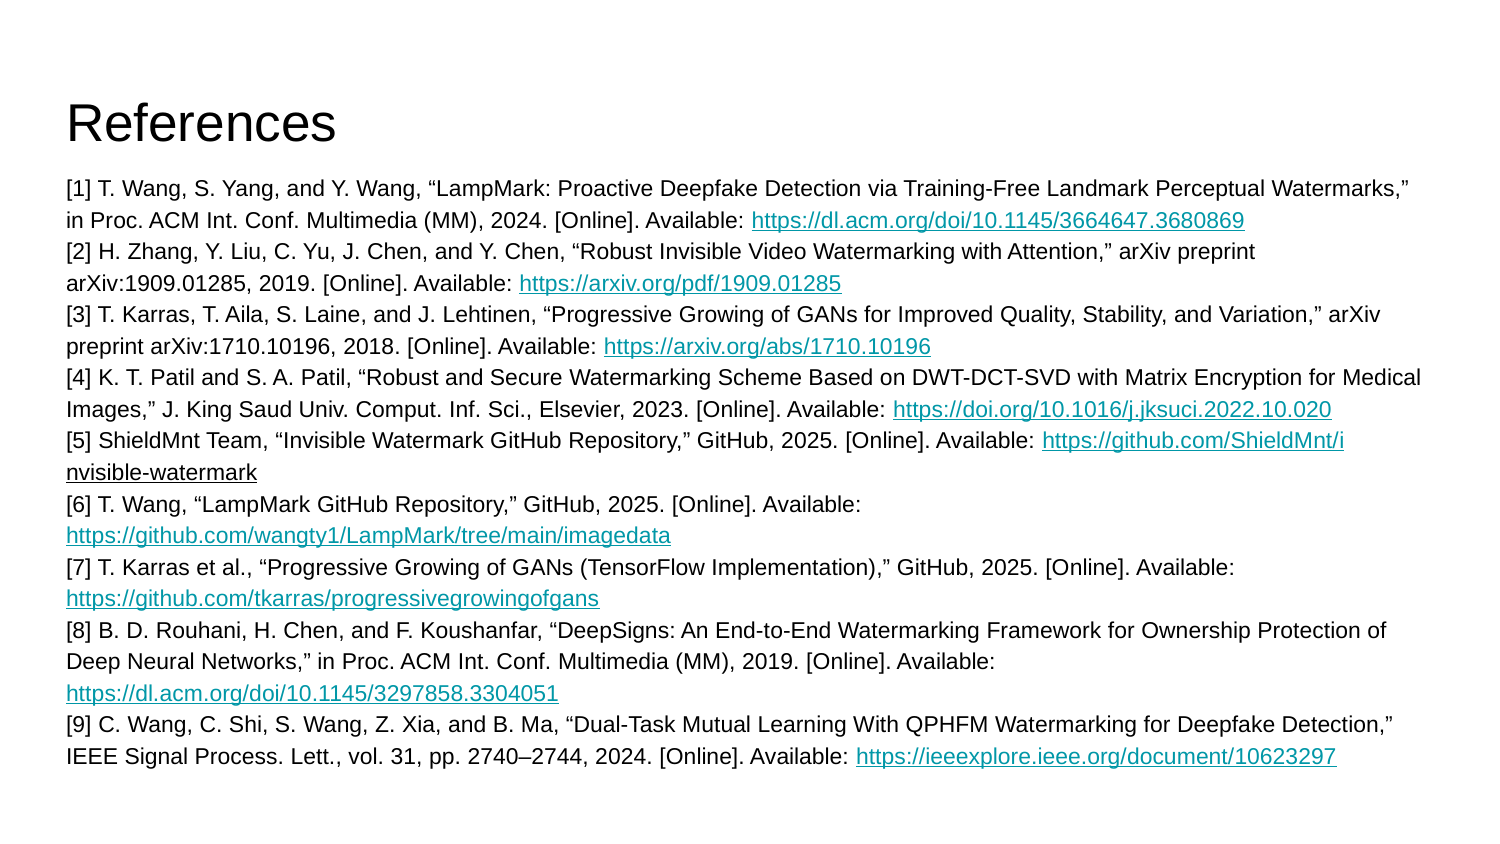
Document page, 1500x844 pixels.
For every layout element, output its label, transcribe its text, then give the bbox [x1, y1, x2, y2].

list [1] T. Wang, S. Yang, and Y. Wang, “LampMark: Proactive Deepfake Detection via Training-Free Landmark Perceptual Watermarks,” in Proc. ACM Int. Conf. Multimedia (MM), 2024. [Online]. Available: https://dl.acm.org/doi/10.1145/3664647.3680869 [2] H. Zhang, Y. Liu, C. Yu, J. Chen, and Y. Chen, “Robust Invisible Video Watermarking with Attention,” arXiv preprint arXiv:1909.01285, 2019. [Online]. Available: https://arxiv.org/pdf/1909.01285 [3] T. Karras, T. Aila, S. Laine, and J. Lehtinen, “Progressive Growing of GANs for Improved Quality, Stability, and Variation,” arXiv preprint arXiv:1710.10196, 2018. [Online]. Available: https://arxiv.org/abs/1710.10196 [4] K. T. Patil and S. A. Patil, “Robust and Secure Watermarking Scheme Based on DWT-DCT-SVD with Matrix Encryption for Medical Images,” J. King Saud Univ. Comput. Inf. Sci., Elsevier, 2023. [Online]. Available: https://doi.org/10.1016/j.jksuci.2022.10.020 [5] ShieldMnt Team, “Invisible Watermark GitHub Repository,” GitHub, 2025. [Online]. Available: https://github.com/ShieldMnt/invisible-watermark [6] T. Wang, “LampMark GitHub Repository,” GitHub, 2025. [Online]. Available: https://github.com/wangty1/LampMark/tree/main/imagedata [7] T. Karras et al., “Progressive Growing of GANs (TensorFlow Implementation),” GitHub, 2025. [Online]. Available: https://github.com/tkarras/progressivegrowingofgans [8] B. D. Rouhani, H. Chen, and F. Koushanfar, “DeepSigns: An End-to-End Watermarking Framework for Ownership Protection of Deep Neural Networks,” in Proc. ACM Int. Conf. Multimedia (MM), 2019. [Online]. Available: https://dl.acm.org/doi/10.1145/3297858.3304051 [9] C. Wang, C. Shi, S. Wang, Z. Xia, and B. Ma, “Dual-Task Mutual Learning With QPHFM Watermarking for Deepfake Detection,” IEEE Signal Process. Lett., vol. 31, pp. 2740–2744, 2024. [Online]. Available: https://ieeexplore.ieee.org/document/10623297 [51, 154, 1449, 796]
title References [51, 72, 1449, 154]
